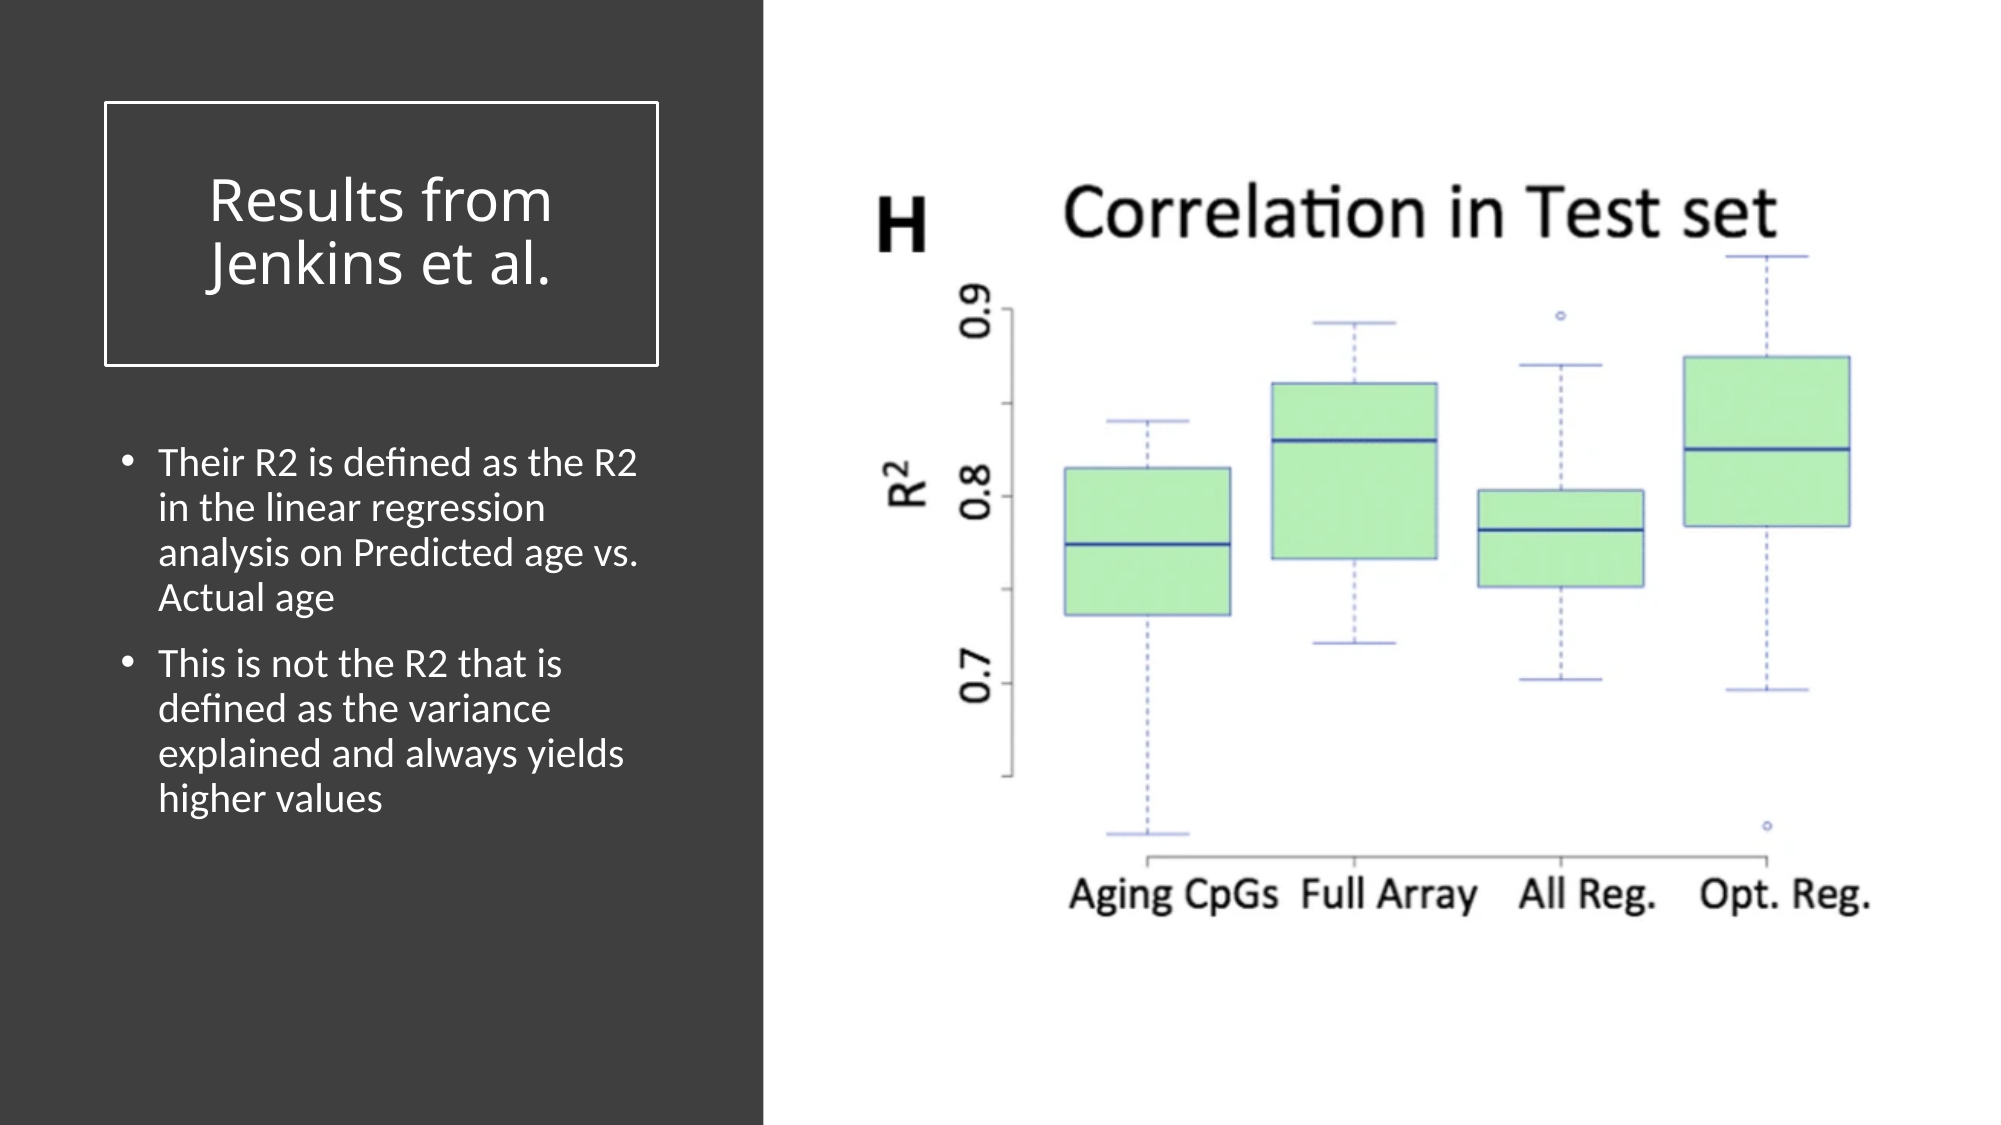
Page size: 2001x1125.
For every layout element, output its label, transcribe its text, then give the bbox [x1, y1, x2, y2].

picture [869, 167, 1895, 932]
title Results from Jenkins et al. [105, 102, 658, 366]
text_box [0, 0, 764, 1125]
list Their R2 is defined as the R2 in the linear regression analysis on Predicted age vs. Actual age This is not the R2 that is defined as the variance explained and always yields higher values [105, 432, 658, 994]
